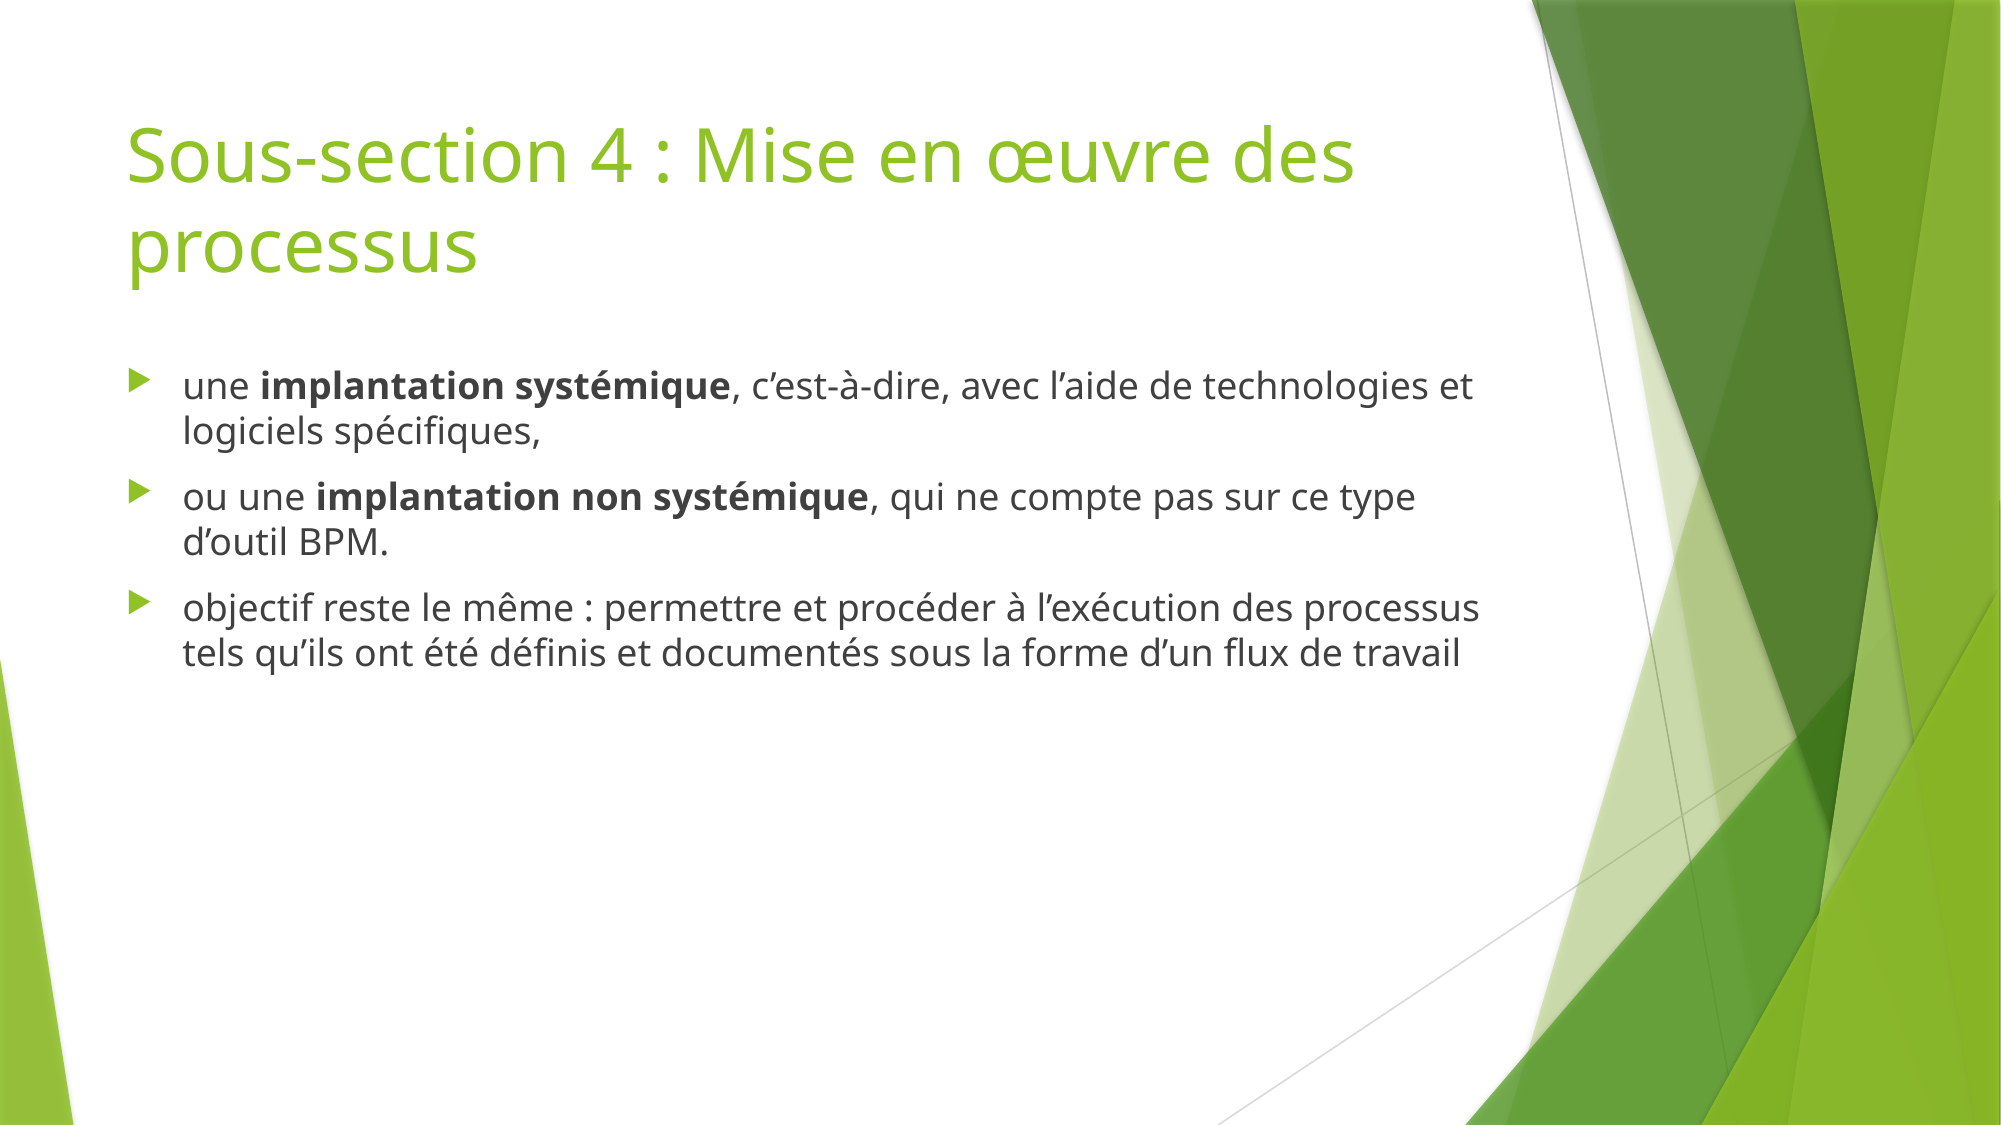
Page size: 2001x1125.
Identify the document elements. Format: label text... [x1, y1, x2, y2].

list une implantation systémique, c’est-à-dire, avec l’aide de technologies et logiciels spécifiques, ou une implantation non systémique, qui ne compte pas sur ce type d’outil BPM. objectif reste le même : permettre et procéder à l’exécution des processus tels qu’ils ont été définis et documentés sous la forme d’un flux de travail [111, 354, 1522, 992]
title Sous-section 4 : Mise en œuvre des processus [111, 99, 1522, 317]
